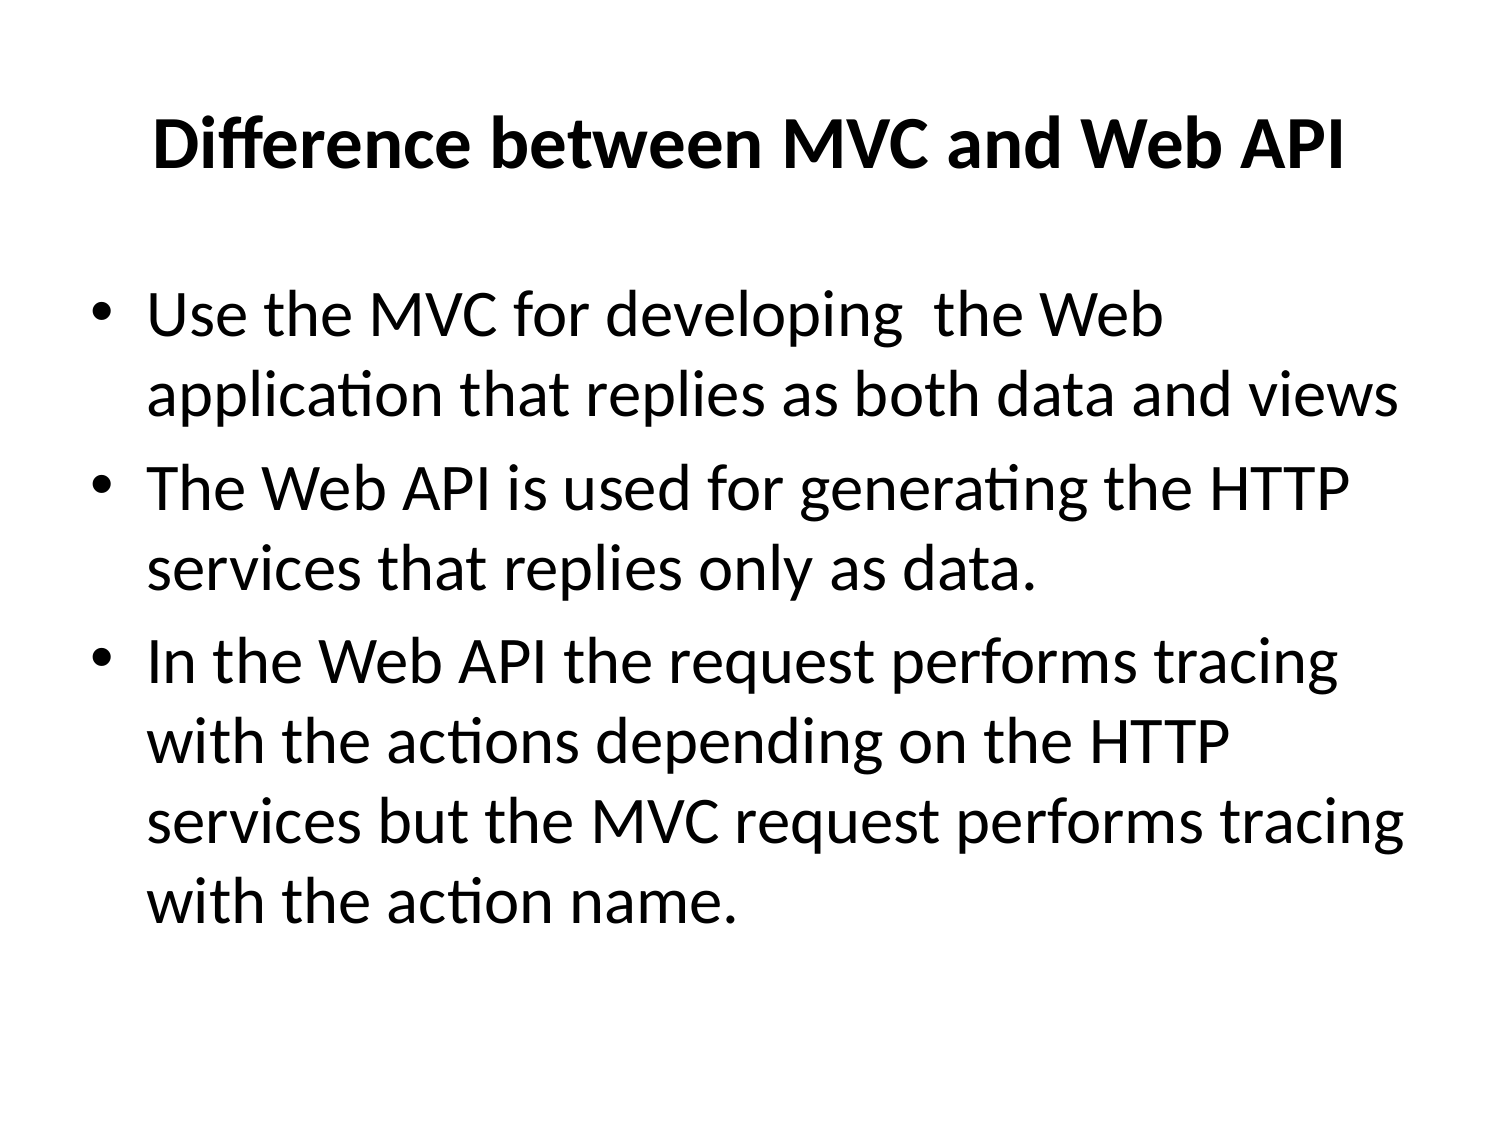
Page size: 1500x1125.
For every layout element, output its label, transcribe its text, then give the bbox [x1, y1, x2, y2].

list Use the MVC for developing the Web application that replies as both data and views The Web API is used for generating the HTTP services that replies only as data. In the Web API the request performs tracing with the actions depending on the HTTP services but the MVC request performs tracing with the action name. [75, 262, 1425, 1005]
title Difference between MVC and Web API [75, 45, 1425, 233]
